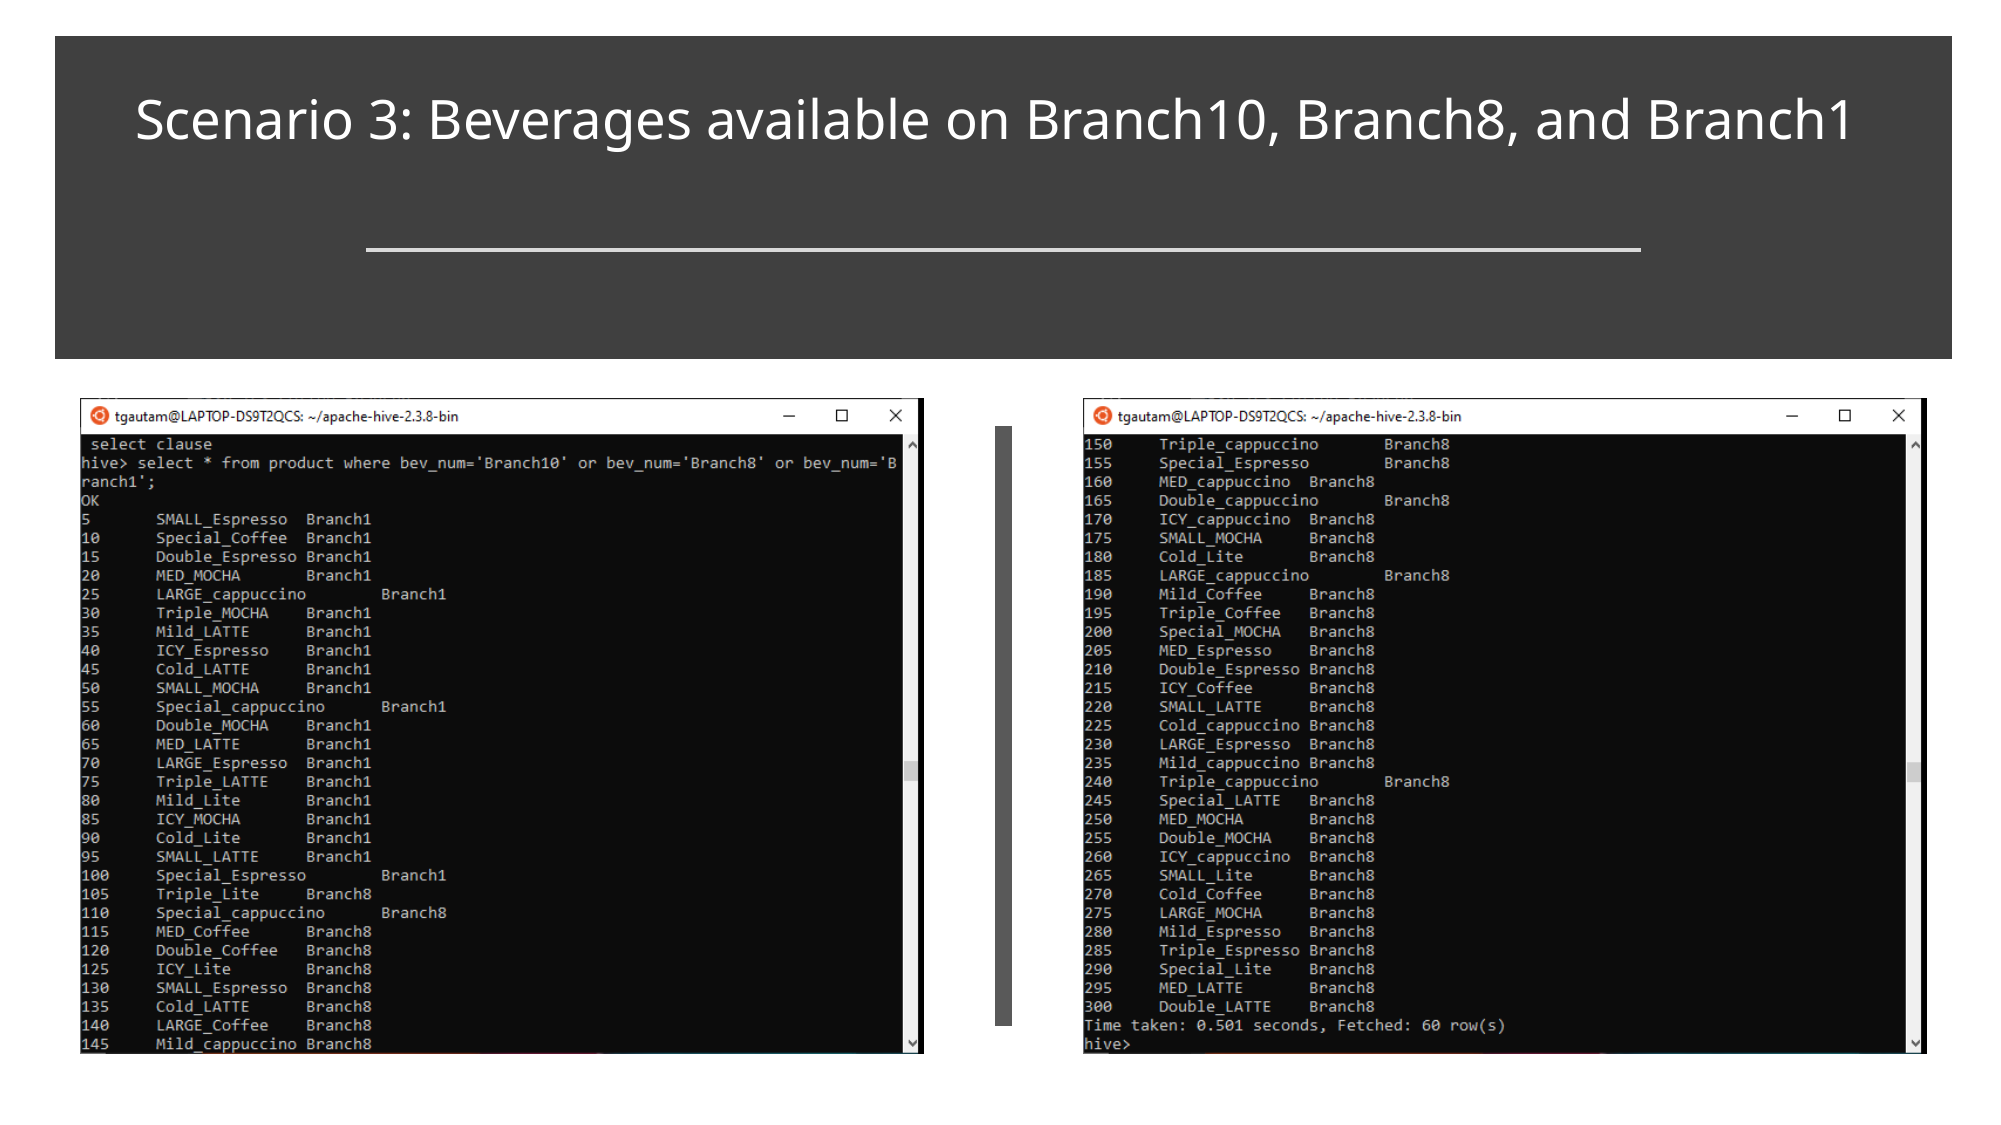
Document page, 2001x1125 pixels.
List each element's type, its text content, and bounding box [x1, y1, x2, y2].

text_box [64, 45, 1942, 350]
title Scenario 3: Beverages available on Branch10, Branch8, and Branch1 [89, 71, 1917, 224]
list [80, 398, 924, 1054]
picture [1083, 398, 1927, 1054]
